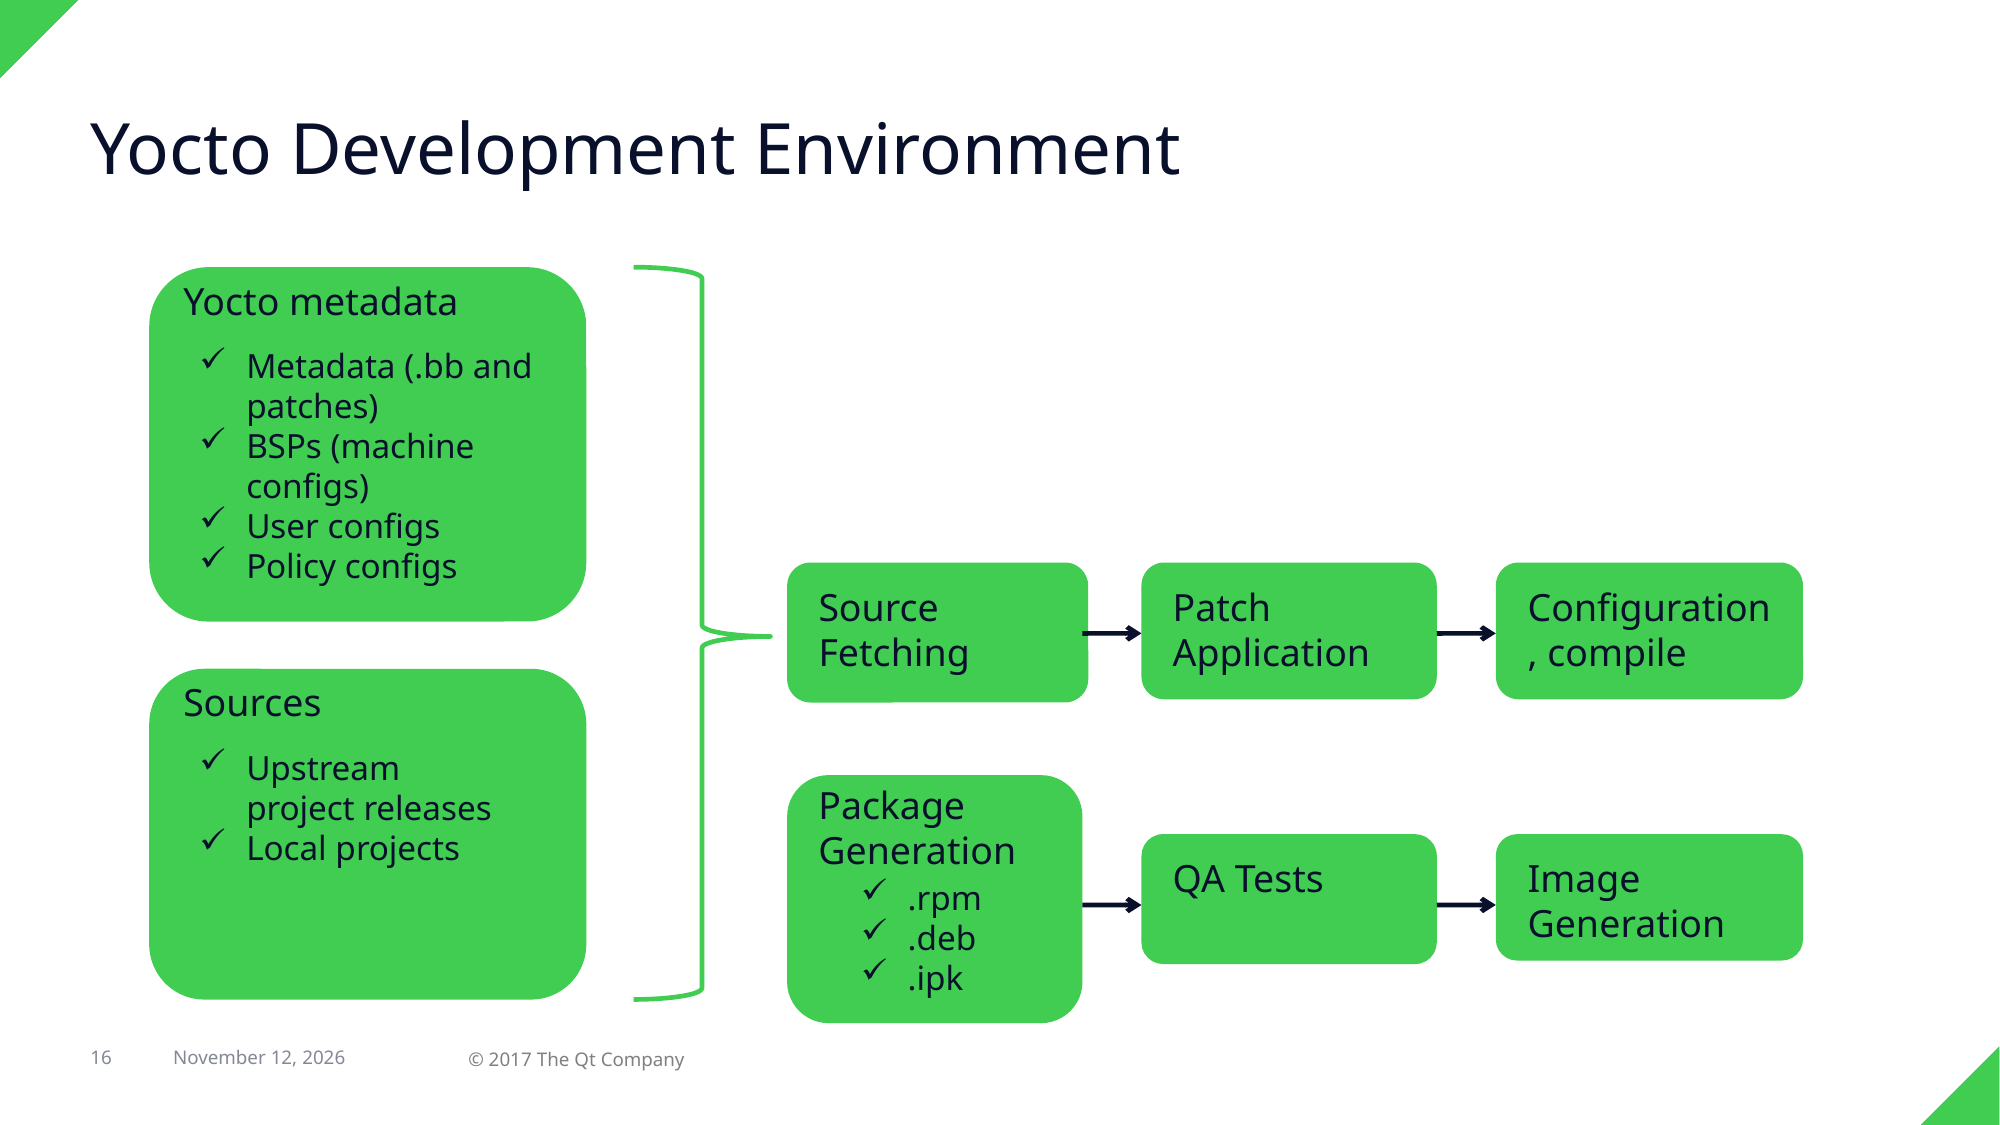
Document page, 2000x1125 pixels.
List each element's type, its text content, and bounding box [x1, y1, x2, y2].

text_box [1495, 562, 1803, 716]
slide_number 16 [90, 1046, 173, 1071]
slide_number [173, 1046, 468, 1071]
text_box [787, 562, 1089, 720]
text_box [1495, 834, 1803, 976]
footer © 2017 The Qt Company [468, 1046, 1910, 1071]
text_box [787, 775, 1083, 1024]
text_box [633, 267, 771, 1000]
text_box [149, 668, 587, 1000]
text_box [1141, 834, 1437, 965]
title Yocto Development Environment [90, 113, 1910, 268]
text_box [149, 267, 587, 622]
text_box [1141, 562, 1437, 716]
